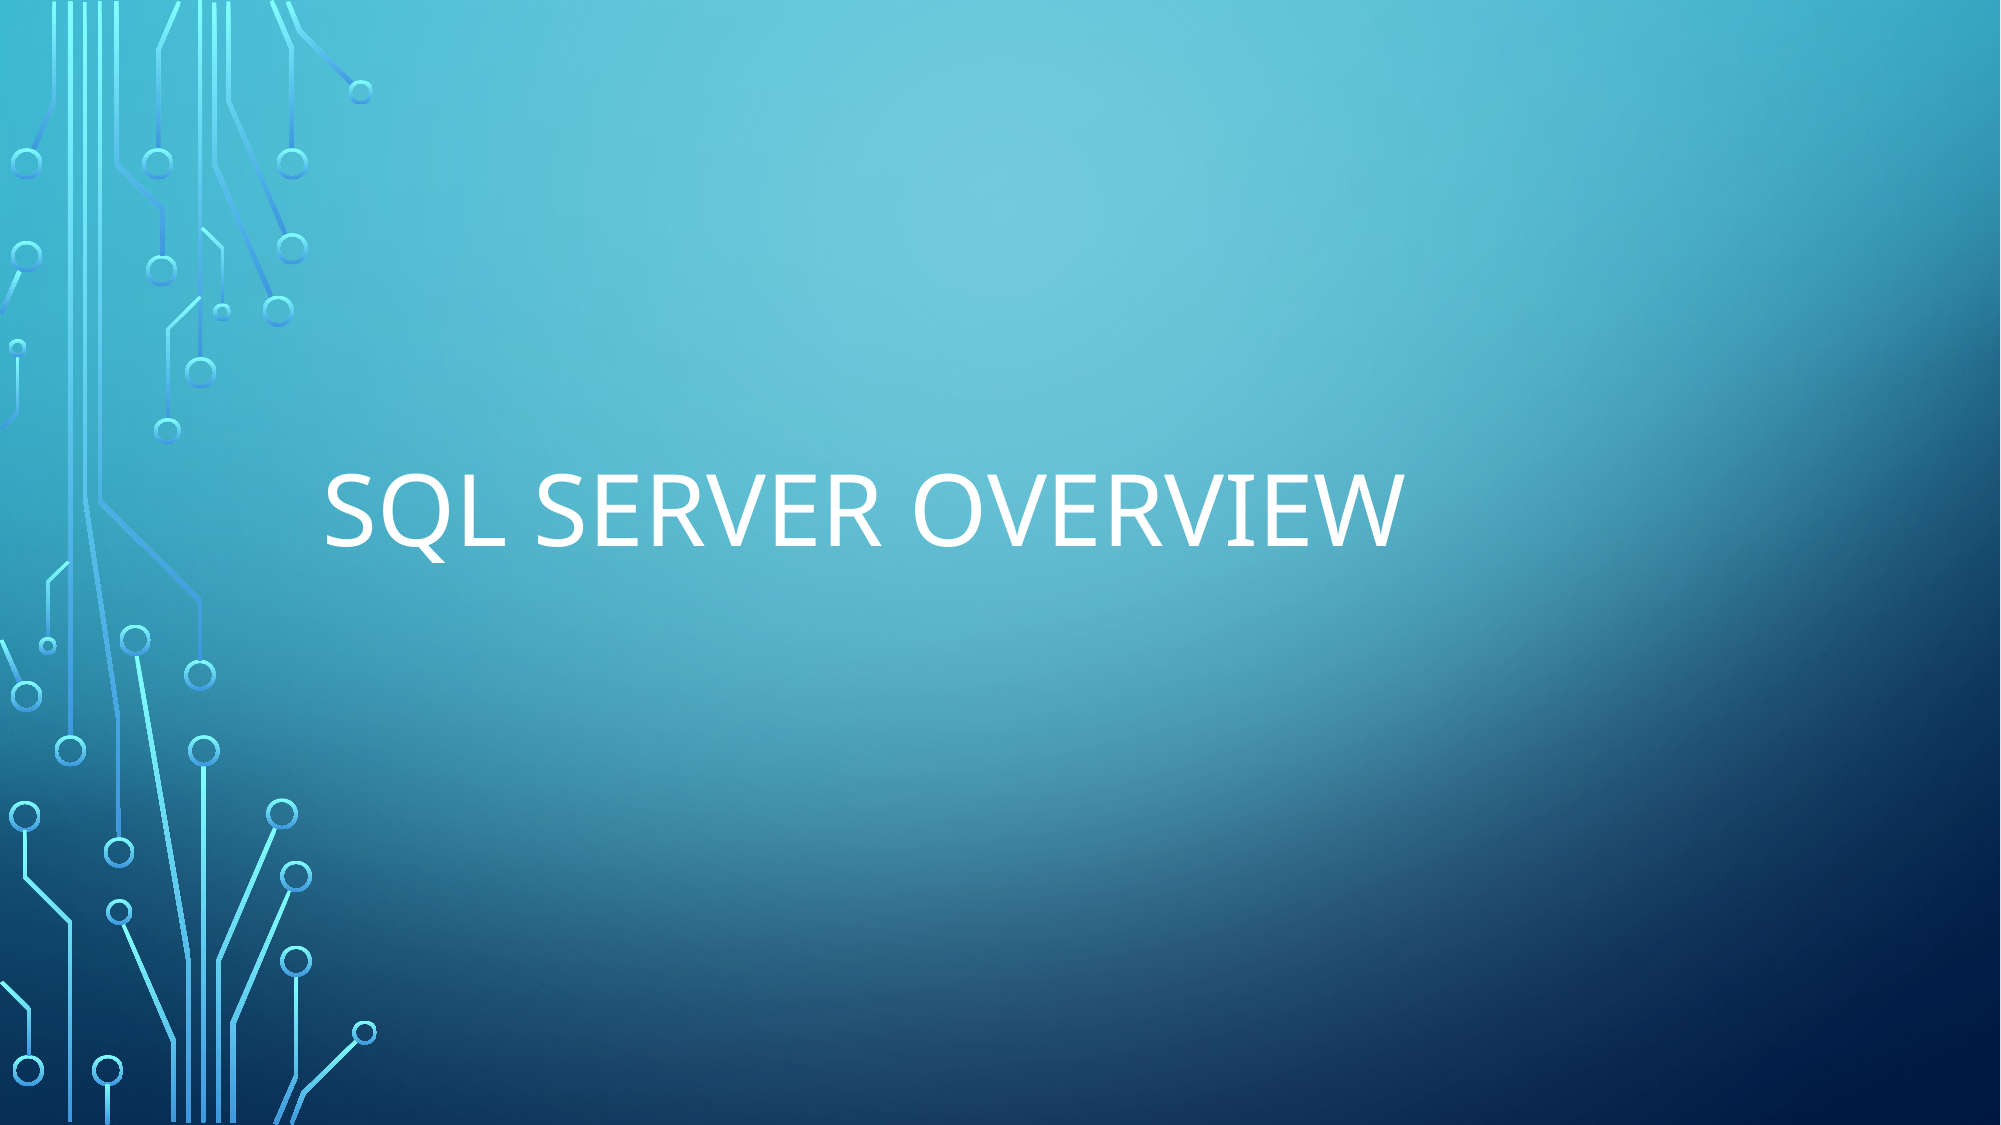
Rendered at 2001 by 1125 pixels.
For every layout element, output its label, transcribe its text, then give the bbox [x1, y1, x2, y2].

title SQL Server Overview [307, 184, 1750, 576]
